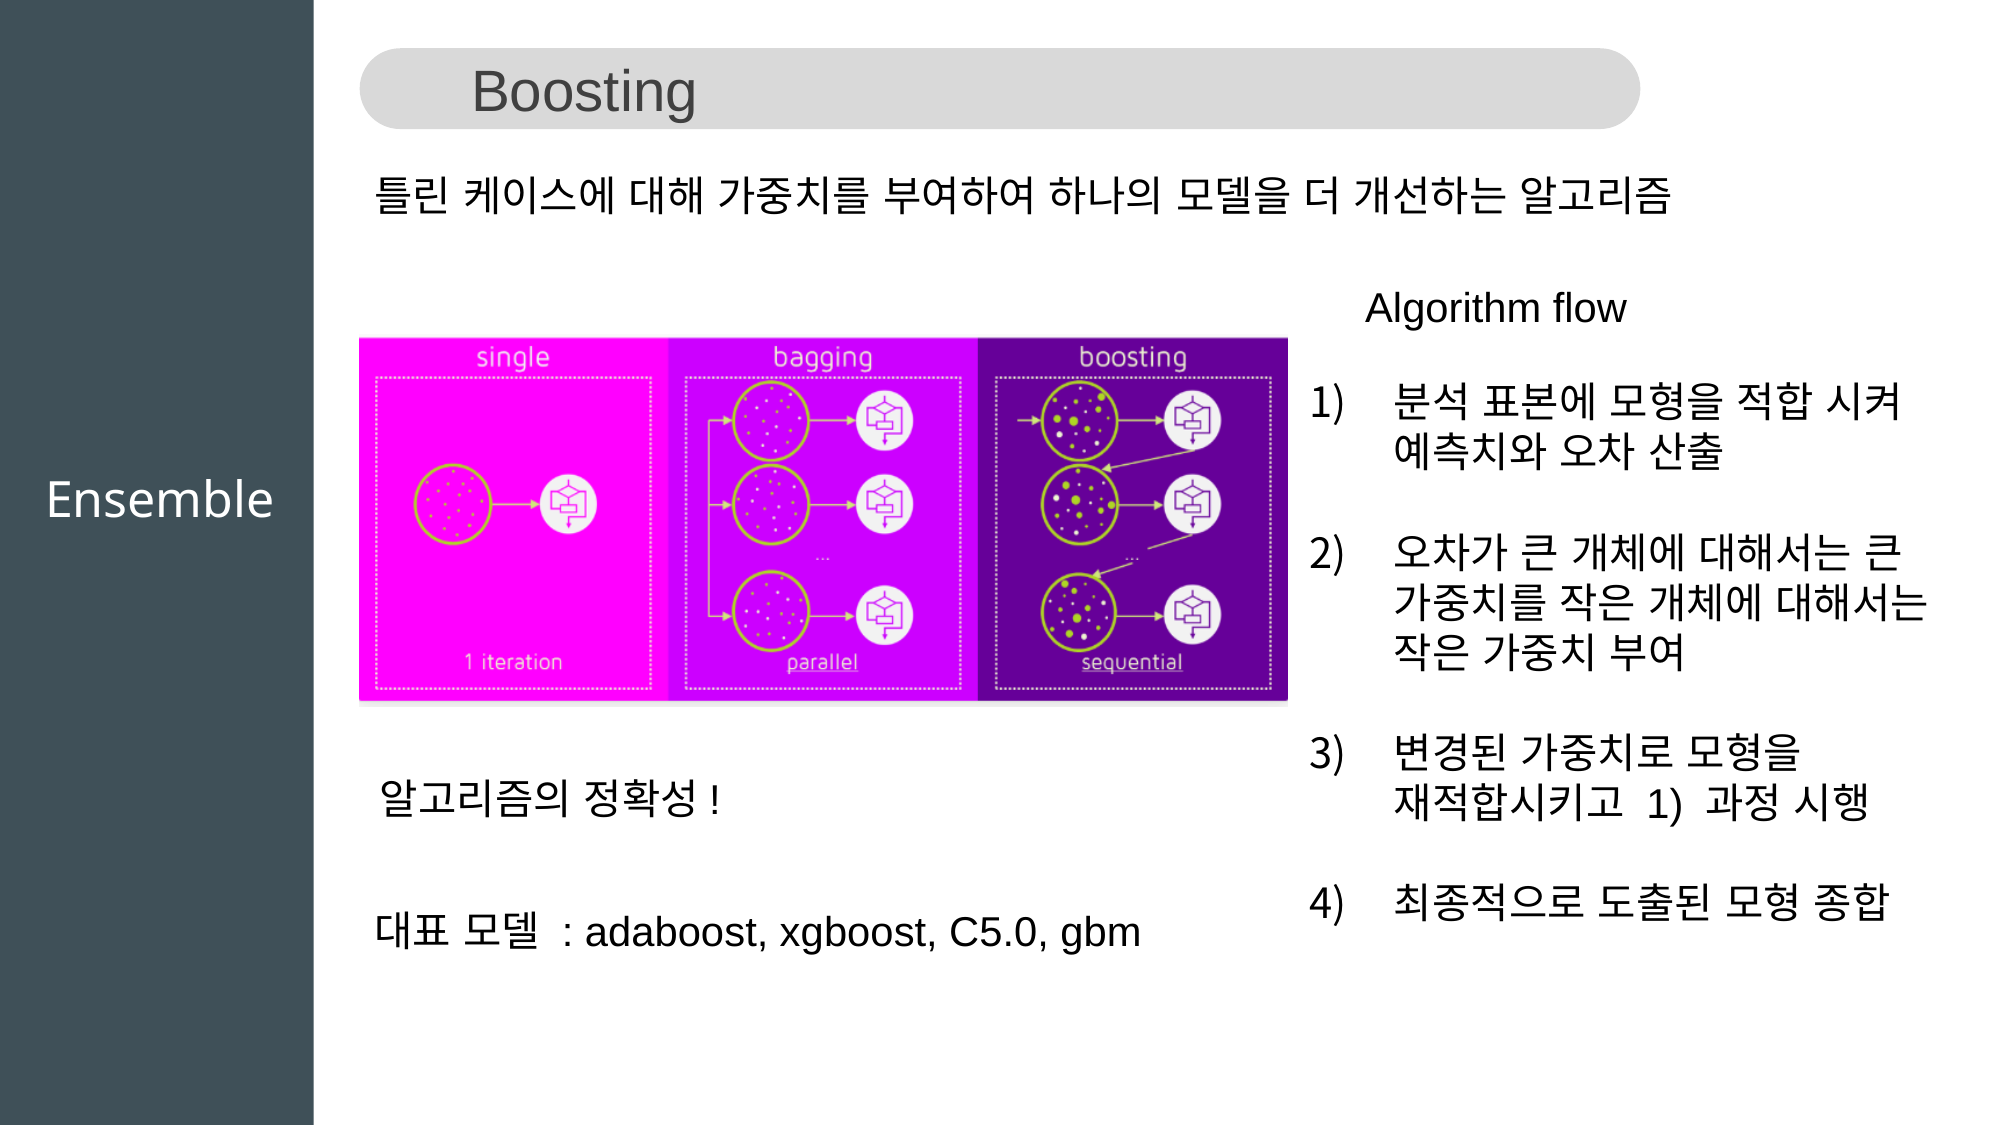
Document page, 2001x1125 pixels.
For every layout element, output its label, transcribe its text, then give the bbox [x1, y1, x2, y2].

text_box 알고리즘의 정확성! [364, 765, 1071, 831]
text_box Ensemble [30, 459, 290, 535]
text_box [0, 0, 315, 1125]
text_box 대표 모델 : adaboost, xgboost, C5.0, gbm [359, 896, 1552, 962]
picture [359, 334, 1288, 707]
text_box 틀린 케이스에 대해 가중치를 부여하여 하나의 모델을 더 개선하는 알고리즘 [359, 162, 2000, 228]
text_box Boosting [456, 45, 714, 131]
text_box 분석 표본에 모형을 적합 시켜 예측치와 오차 산출 오차가 큰 개체에 대해서는 큰 가중치를 작은 개체에 대해서는 작은 가중치 부여 변경된 가중치로 모형을 재적합시키고 1) 과정 시행 최종적으로 도출된 모형 종합 [1294, 368, 2000, 934]
text_box [714, 47, 1642, 131]
text_box [358, 47, 456, 131]
text_box Algorithm flow [1350, 273, 2000, 339]
